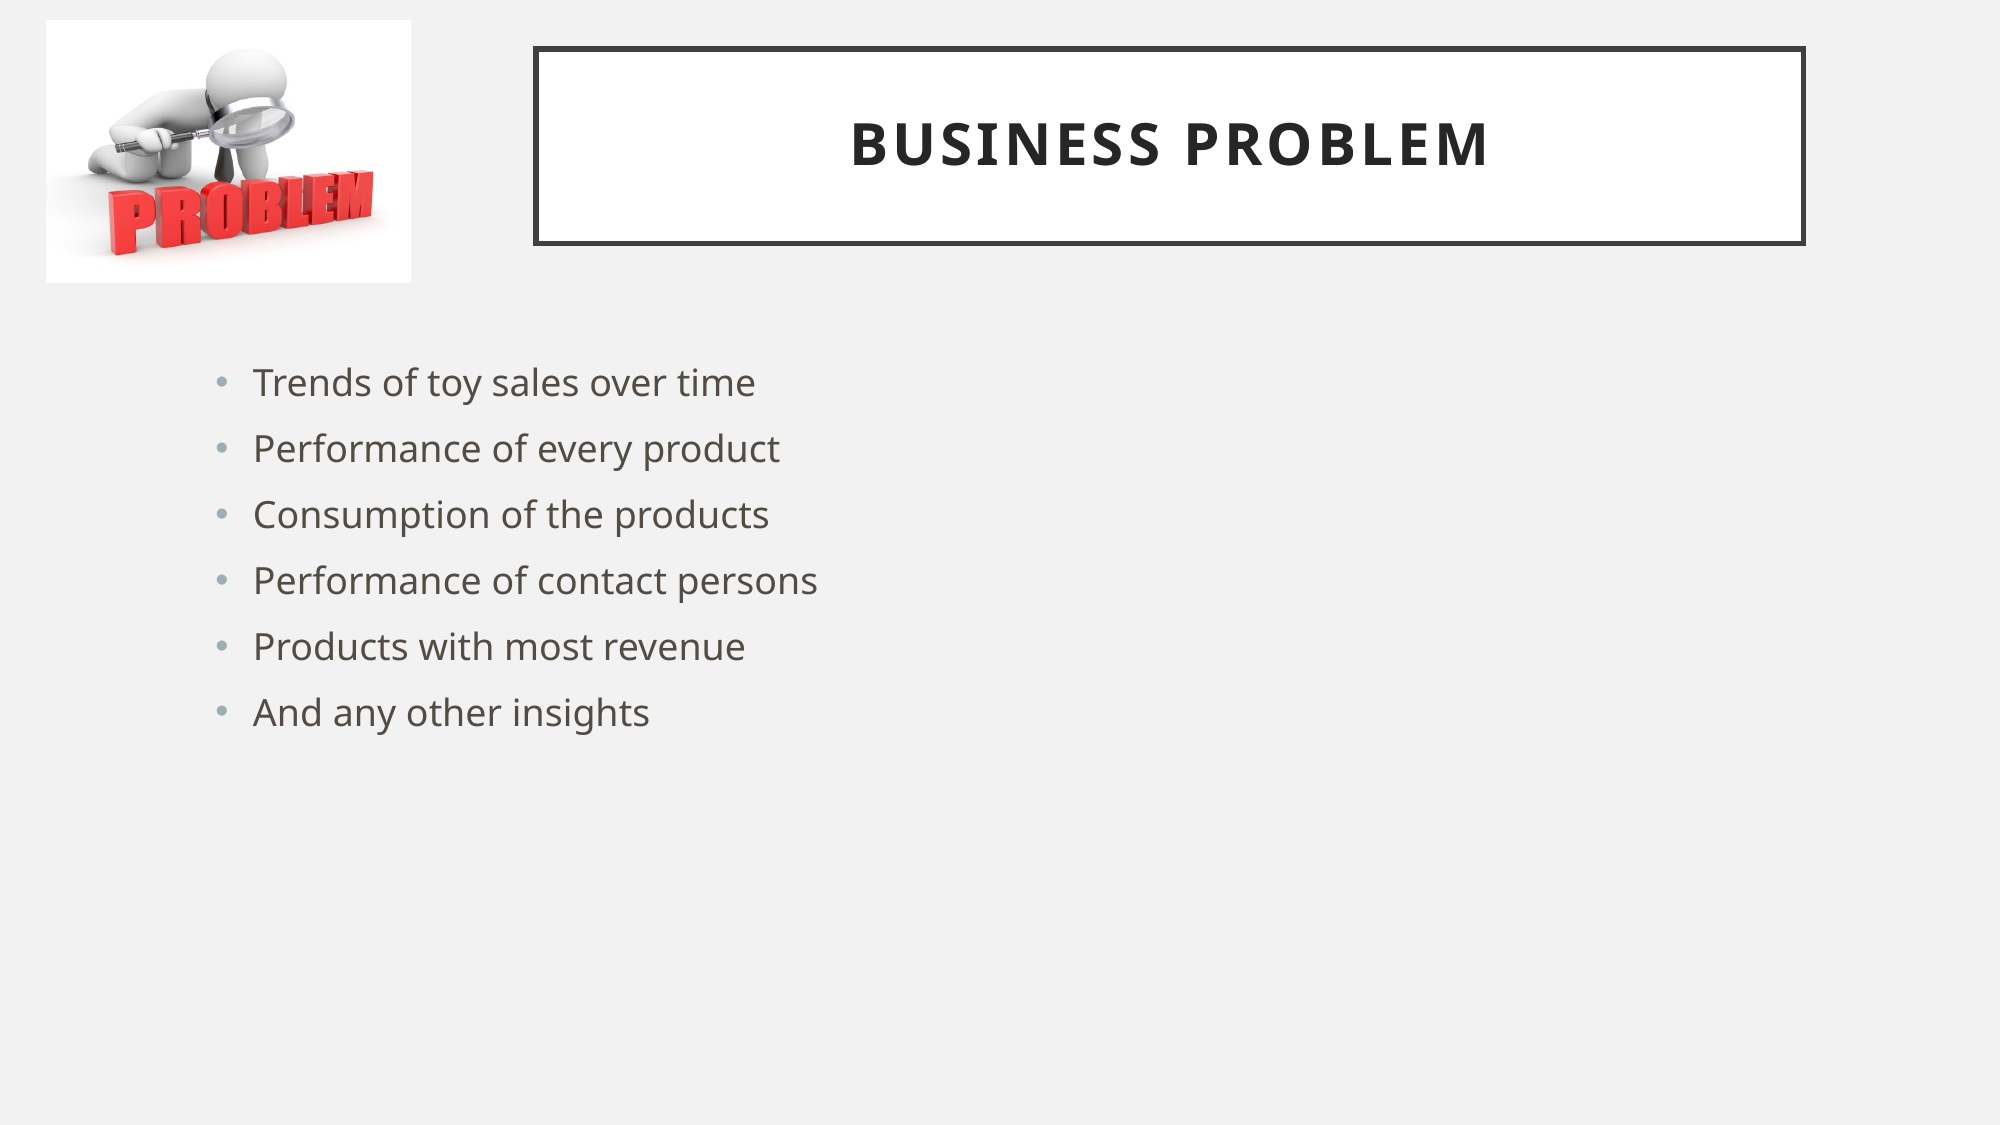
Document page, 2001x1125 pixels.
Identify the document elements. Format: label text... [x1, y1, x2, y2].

list Trends of toy sales over time Performance of every product Consumption of the products Performance of contact persons Products with most revenue And any other insights [200, 351, 1102, 942]
picture [45, 20, 411, 283]
title Business Problem [533, 46, 1806, 246]
